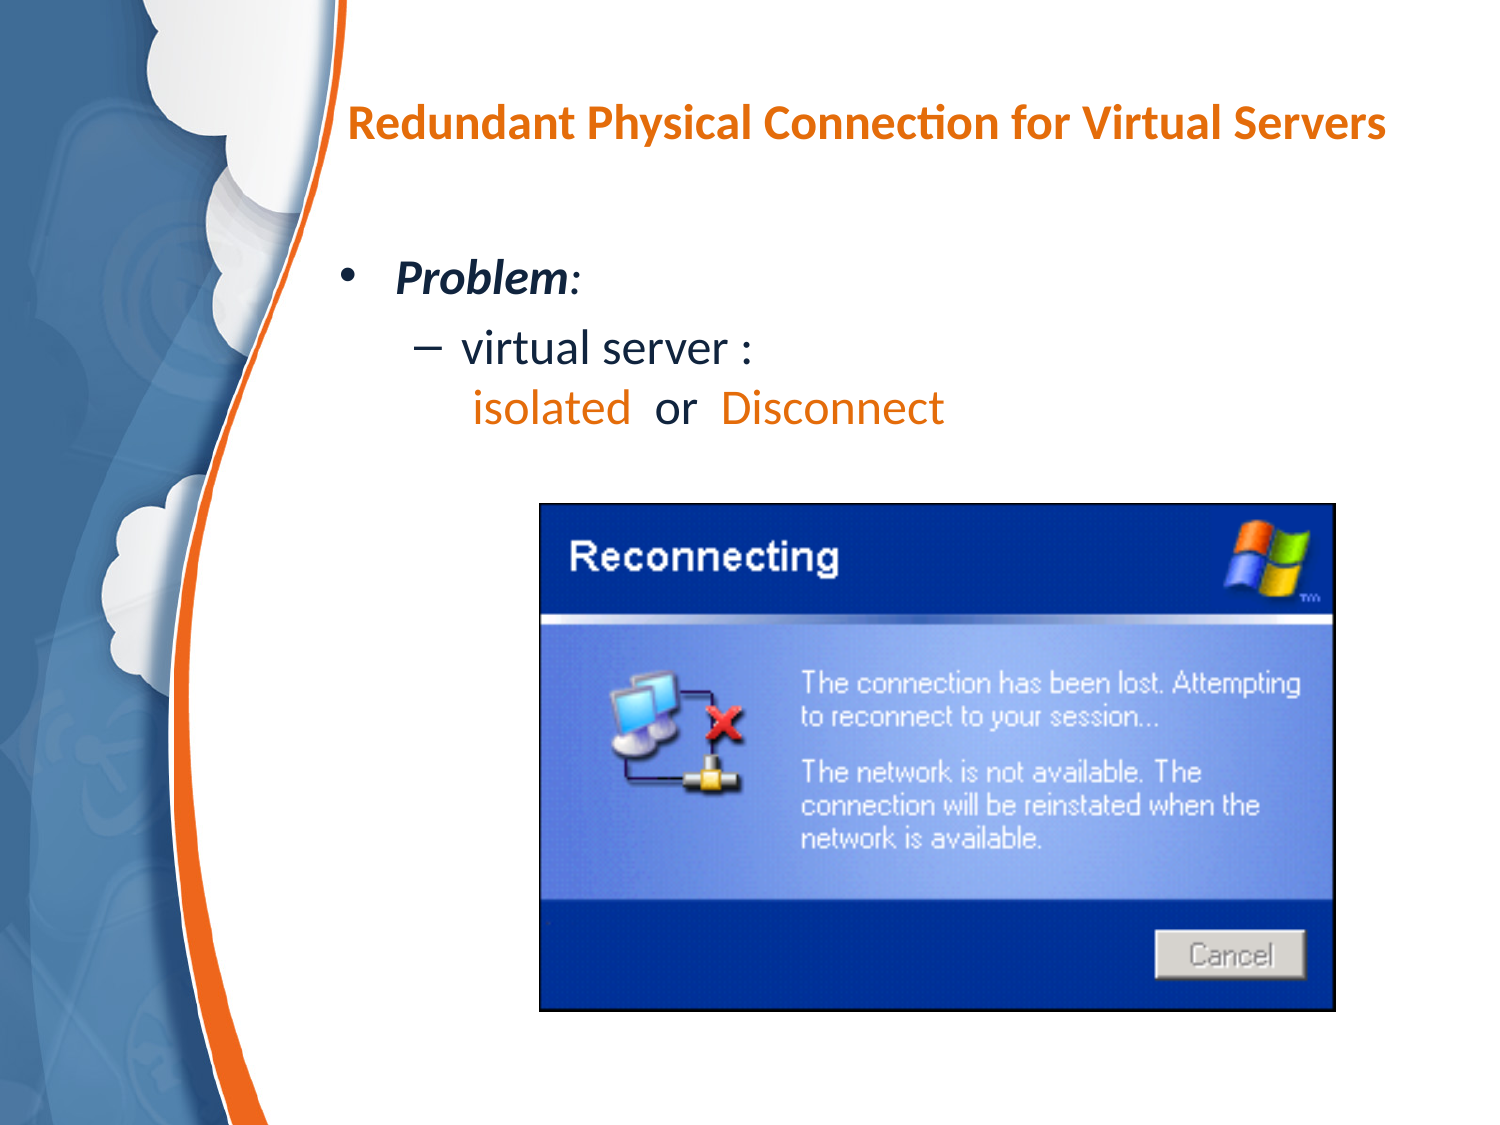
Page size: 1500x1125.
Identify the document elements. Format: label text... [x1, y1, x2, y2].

picture [0, 0, 1500, 1125]
title Redundant Physical Connection for Virtual Servers [332, 86, 1460, 212]
list Problem: virtual server : isolated or Disconnect [324, 236, 1452, 1014]
